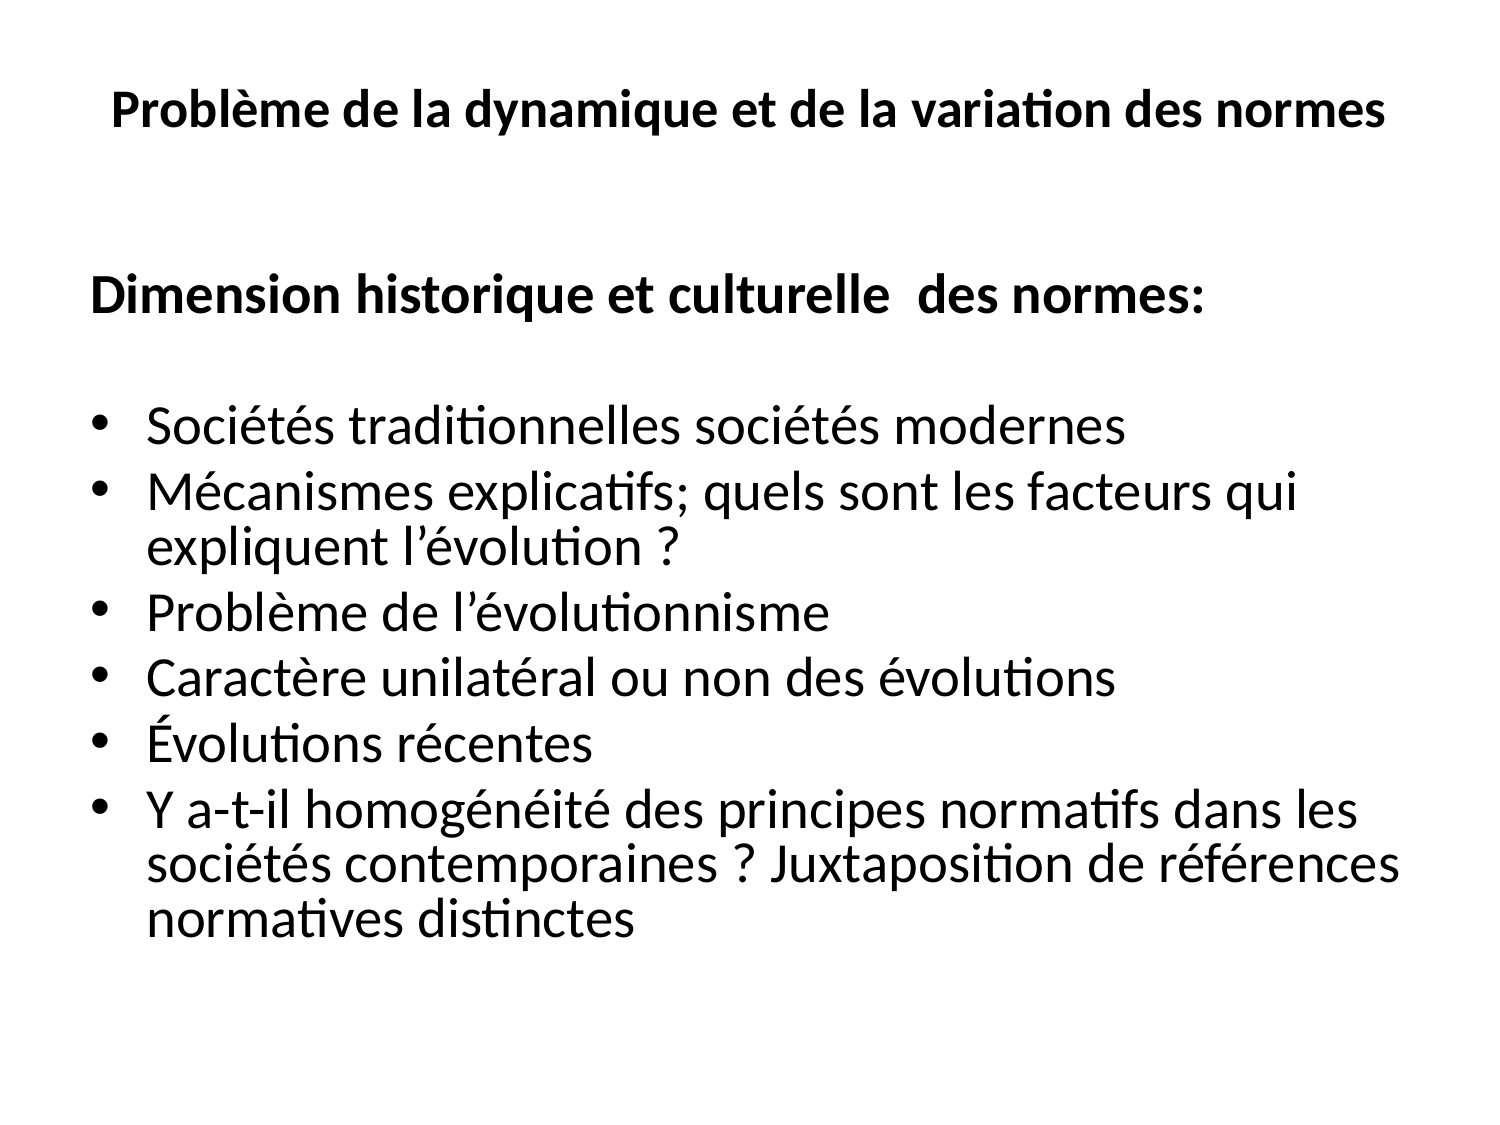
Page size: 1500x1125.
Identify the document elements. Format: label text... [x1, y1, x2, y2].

list Dimension historique et culturelle des normes: Sociétés traditionnelles sociétés modernes Mécanismes explicatifs; quels sont les facteurs qui expliquent l’évolution ? Problème de l’évolutionnisme Caractère unilatéral ou non des évolutions Évolutions récentes Y a-t-il homogénéité des principes normatifs dans les sociétés contemporaines ? Juxtaposition de références normatives distinctes [75, 262, 1425, 1005]
title Problème de la dynamique et de la variation des normes [75, 45, 1425, 233]
